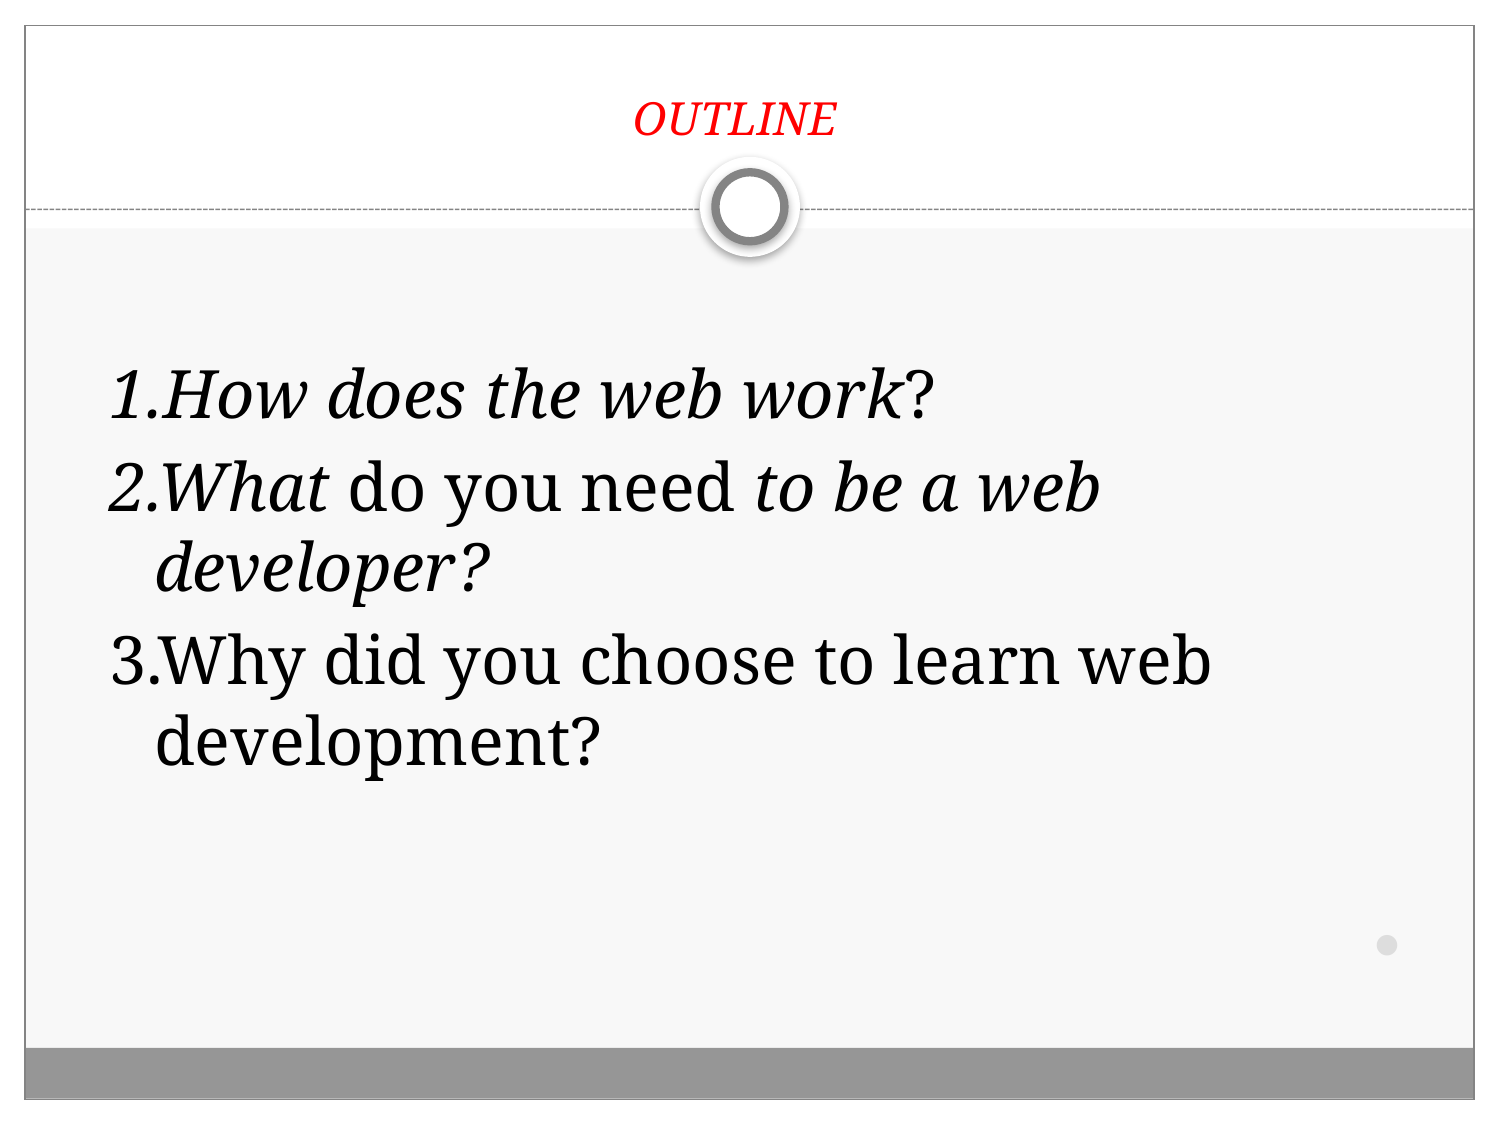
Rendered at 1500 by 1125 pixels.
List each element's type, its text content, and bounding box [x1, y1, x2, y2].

list 1.How does the web work? 2.What do you need to be a web developer? 3.Why did you choose to learn web development? [49, 250, 1445, 1001]
title OUTLINE [35, 82, 1436, 207]
